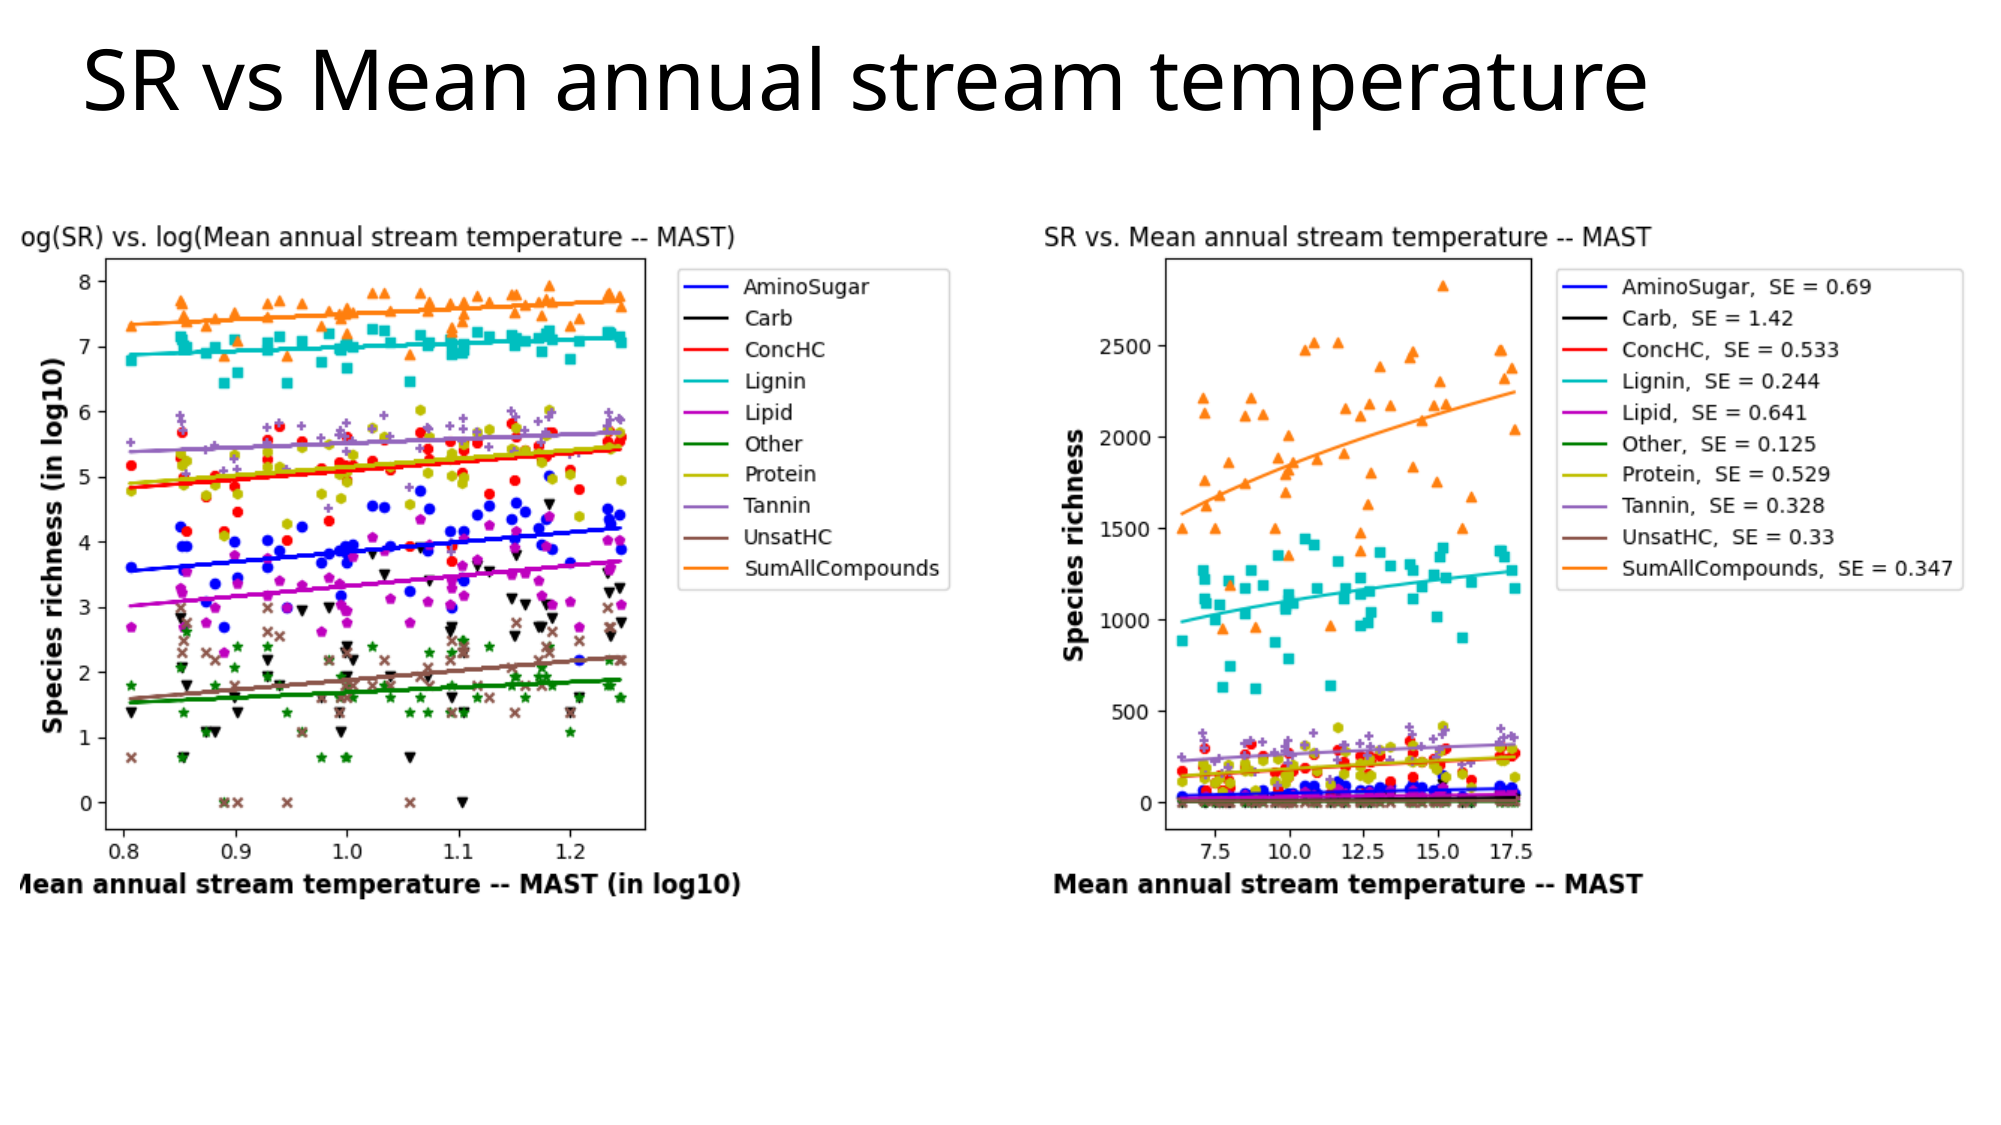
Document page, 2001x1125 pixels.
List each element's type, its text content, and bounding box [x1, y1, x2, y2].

picture [1041, 203, 2000, 922]
picture [20, 203, 979, 922]
title SR vs Mean annual stream temperature [67, 18, 1793, 148]
